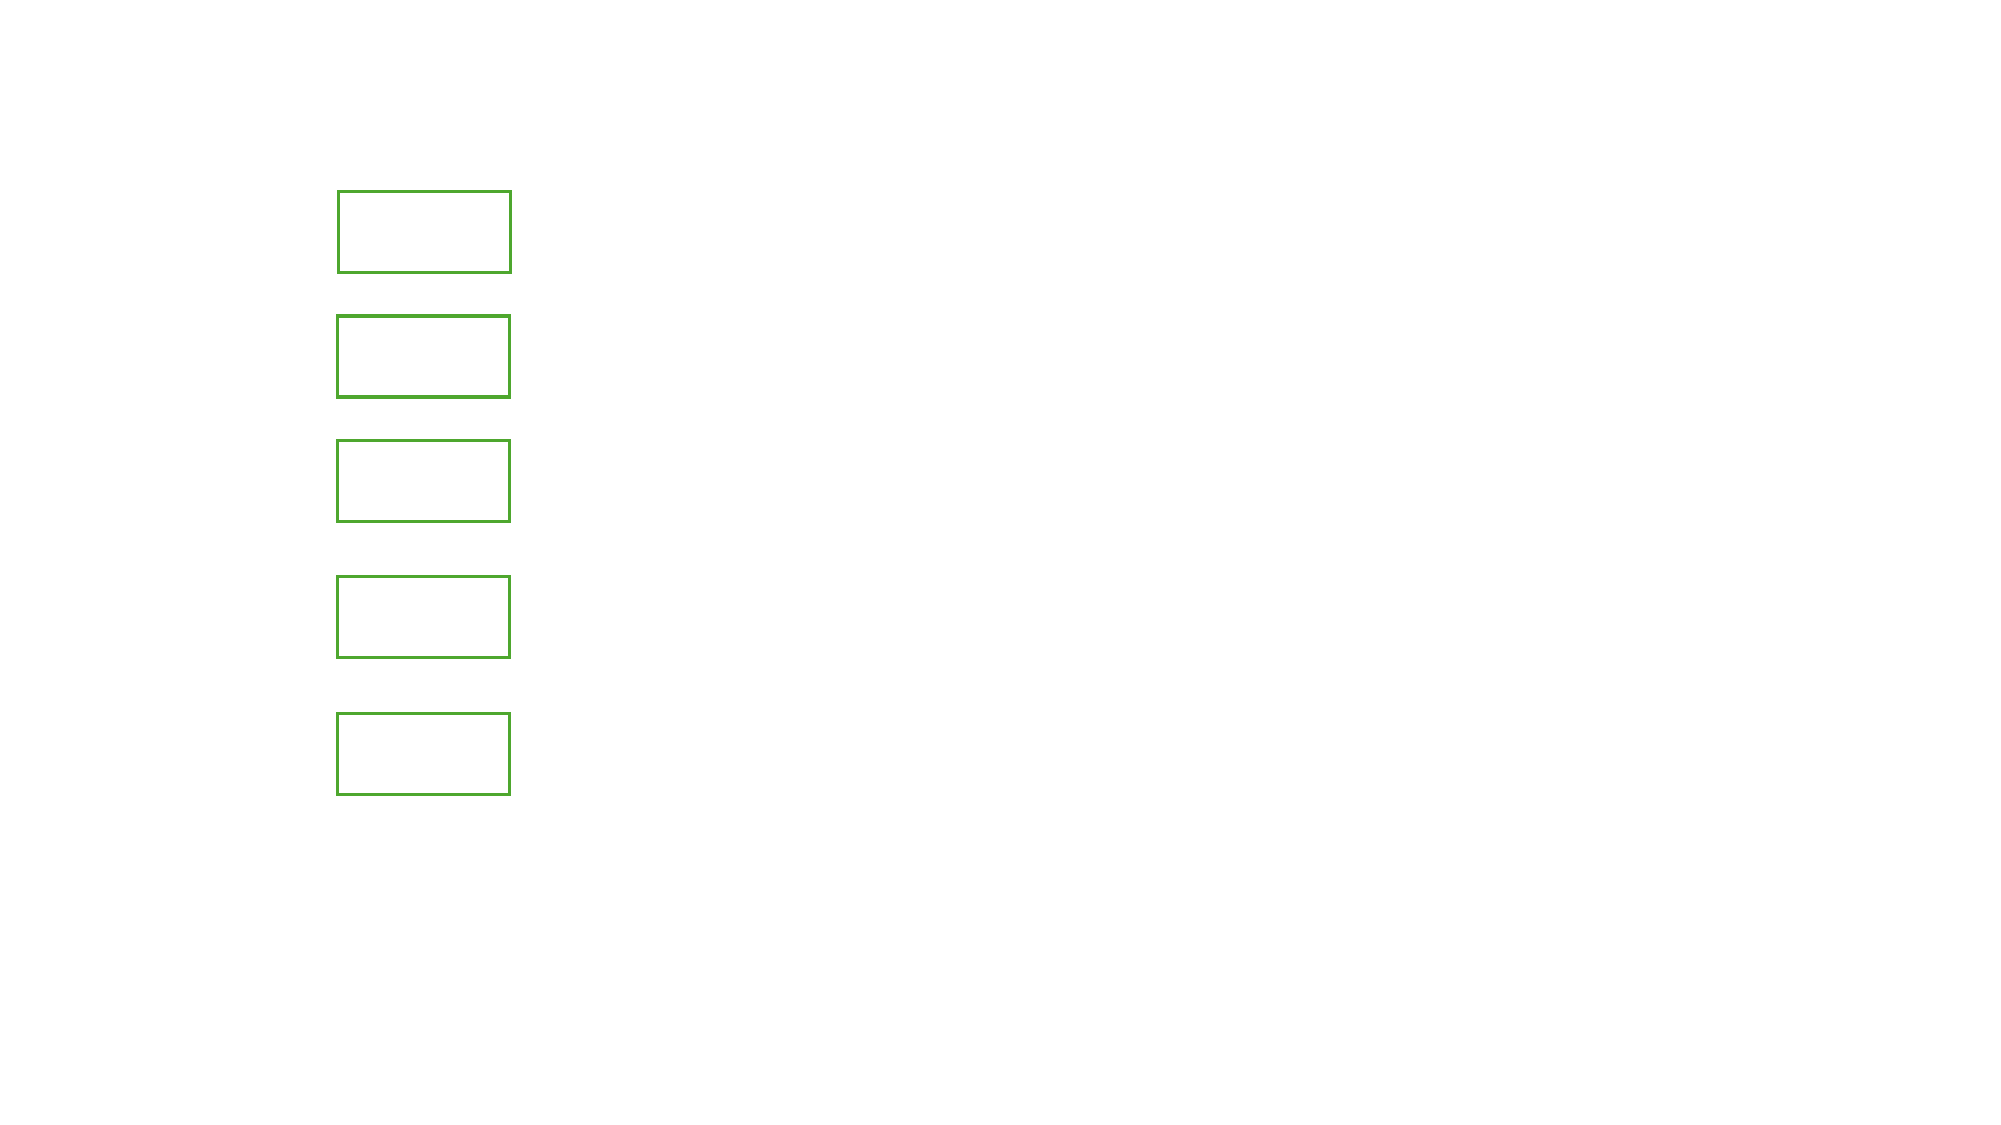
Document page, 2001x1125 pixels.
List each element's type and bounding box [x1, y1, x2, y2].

text_box [336, 314, 511, 399]
text_box [336, 575, 511, 659]
text_box [336, 439, 511, 523]
text_box [336, 712, 511, 796]
text_box [337, 190, 512, 274]
